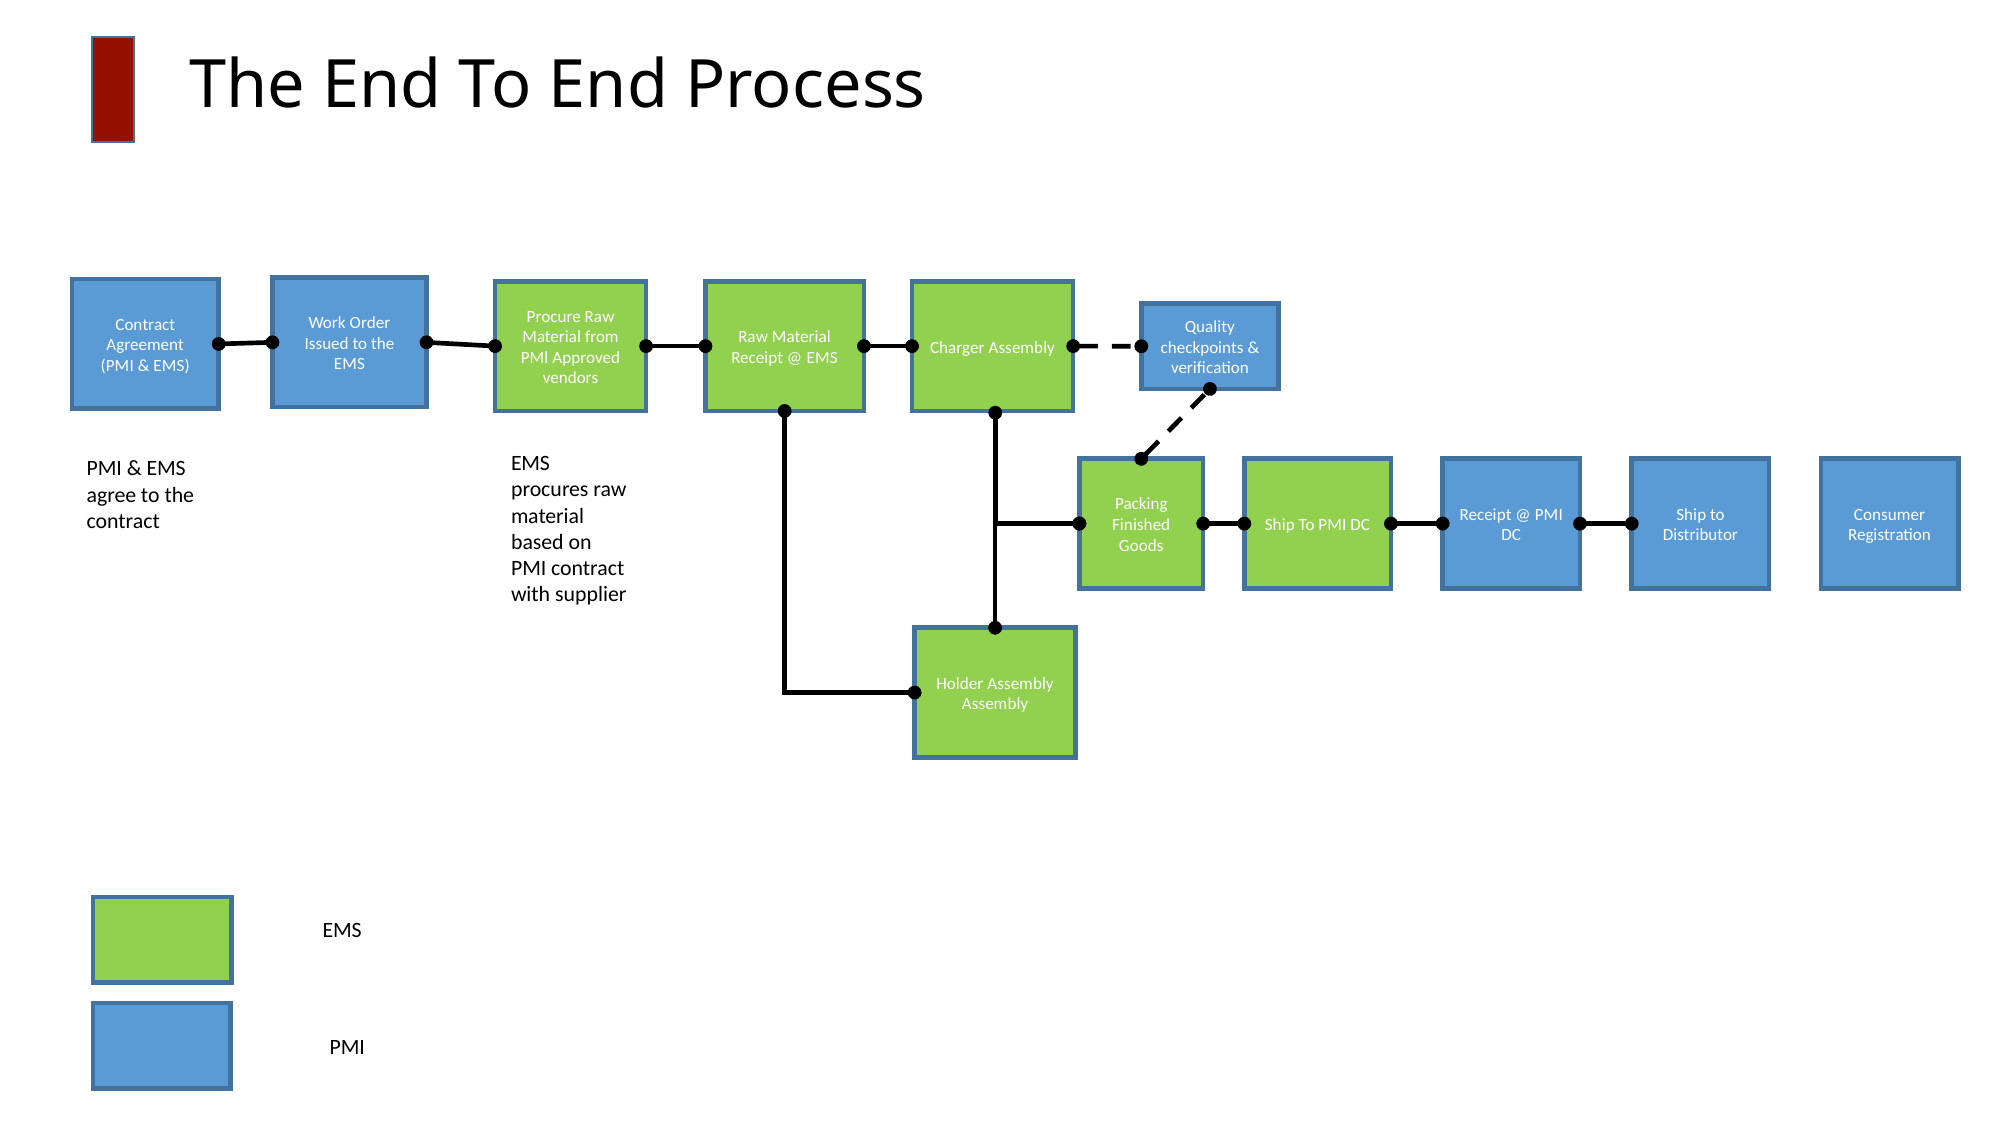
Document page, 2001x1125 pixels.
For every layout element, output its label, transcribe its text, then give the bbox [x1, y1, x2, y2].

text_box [1141, 388, 1210, 459]
text_box EMS [271, 908, 418, 950]
text_box [92, 896, 232, 984]
text_box [92, 1002, 231, 1089]
list The End To End Process [174, 42, 1420, 142]
text_box PMI [271, 1024, 418, 1066]
text_box Consumer Registration [1820, 458, 1959, 589]
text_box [71, 277, 1770, 758]
